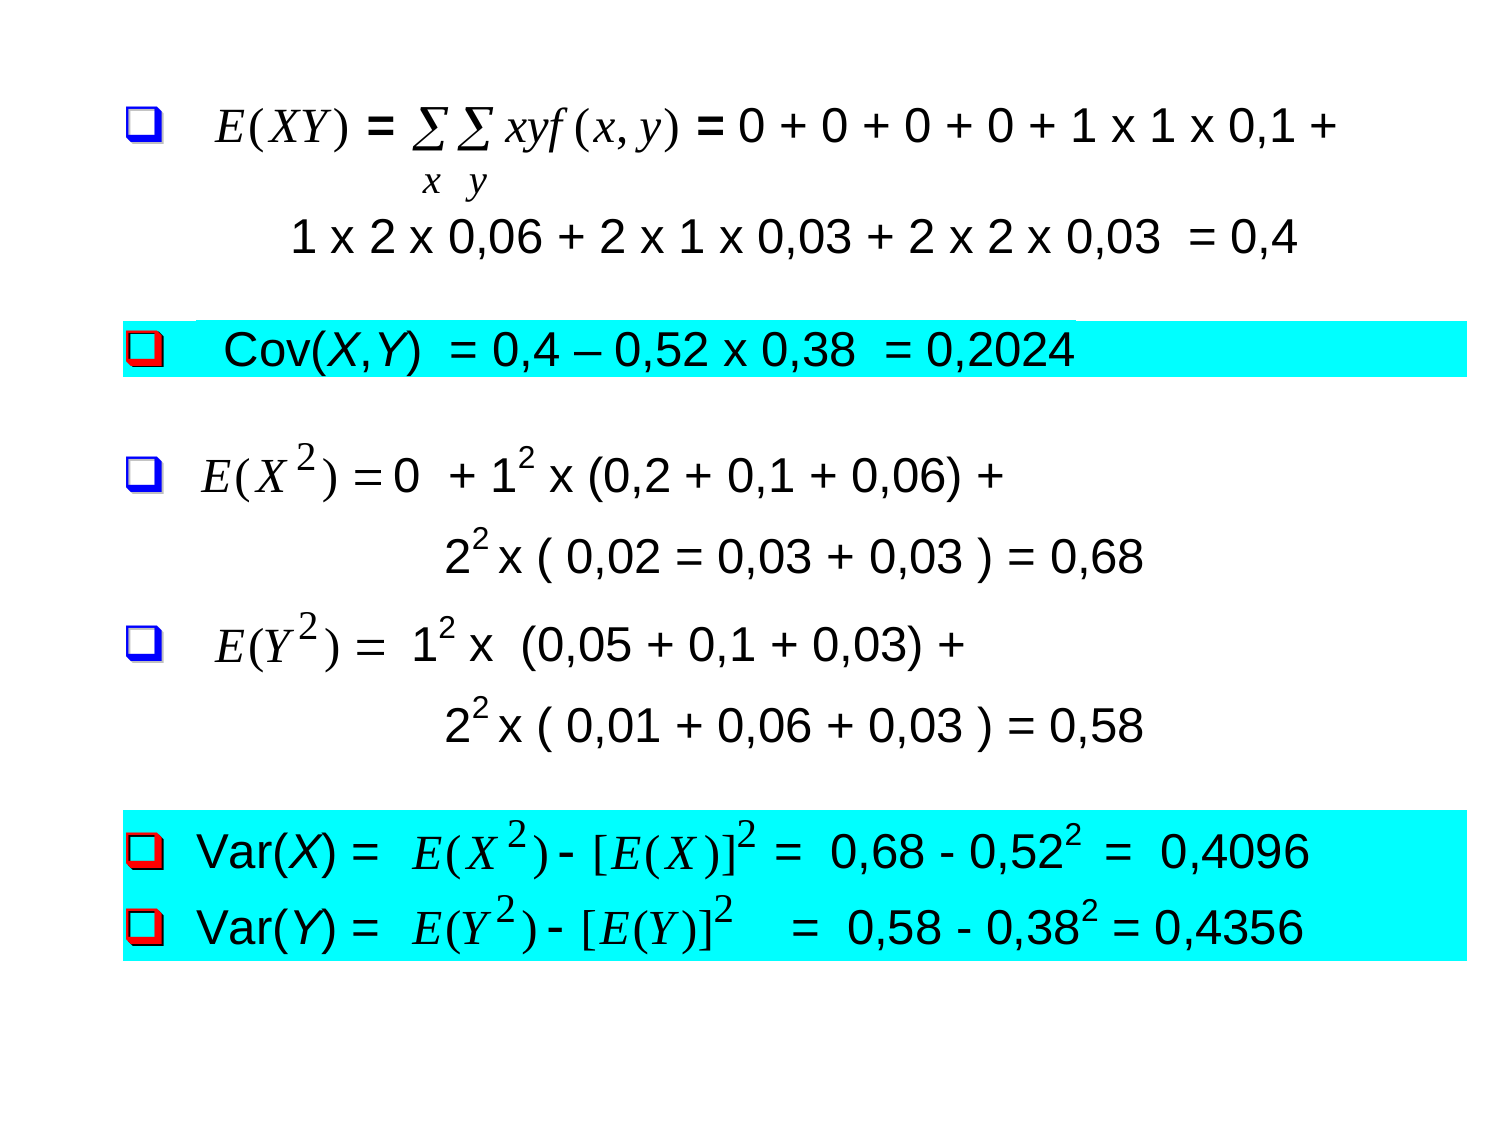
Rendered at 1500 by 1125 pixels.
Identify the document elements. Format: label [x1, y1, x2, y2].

text_box [122, 96, 1483, 1094]
